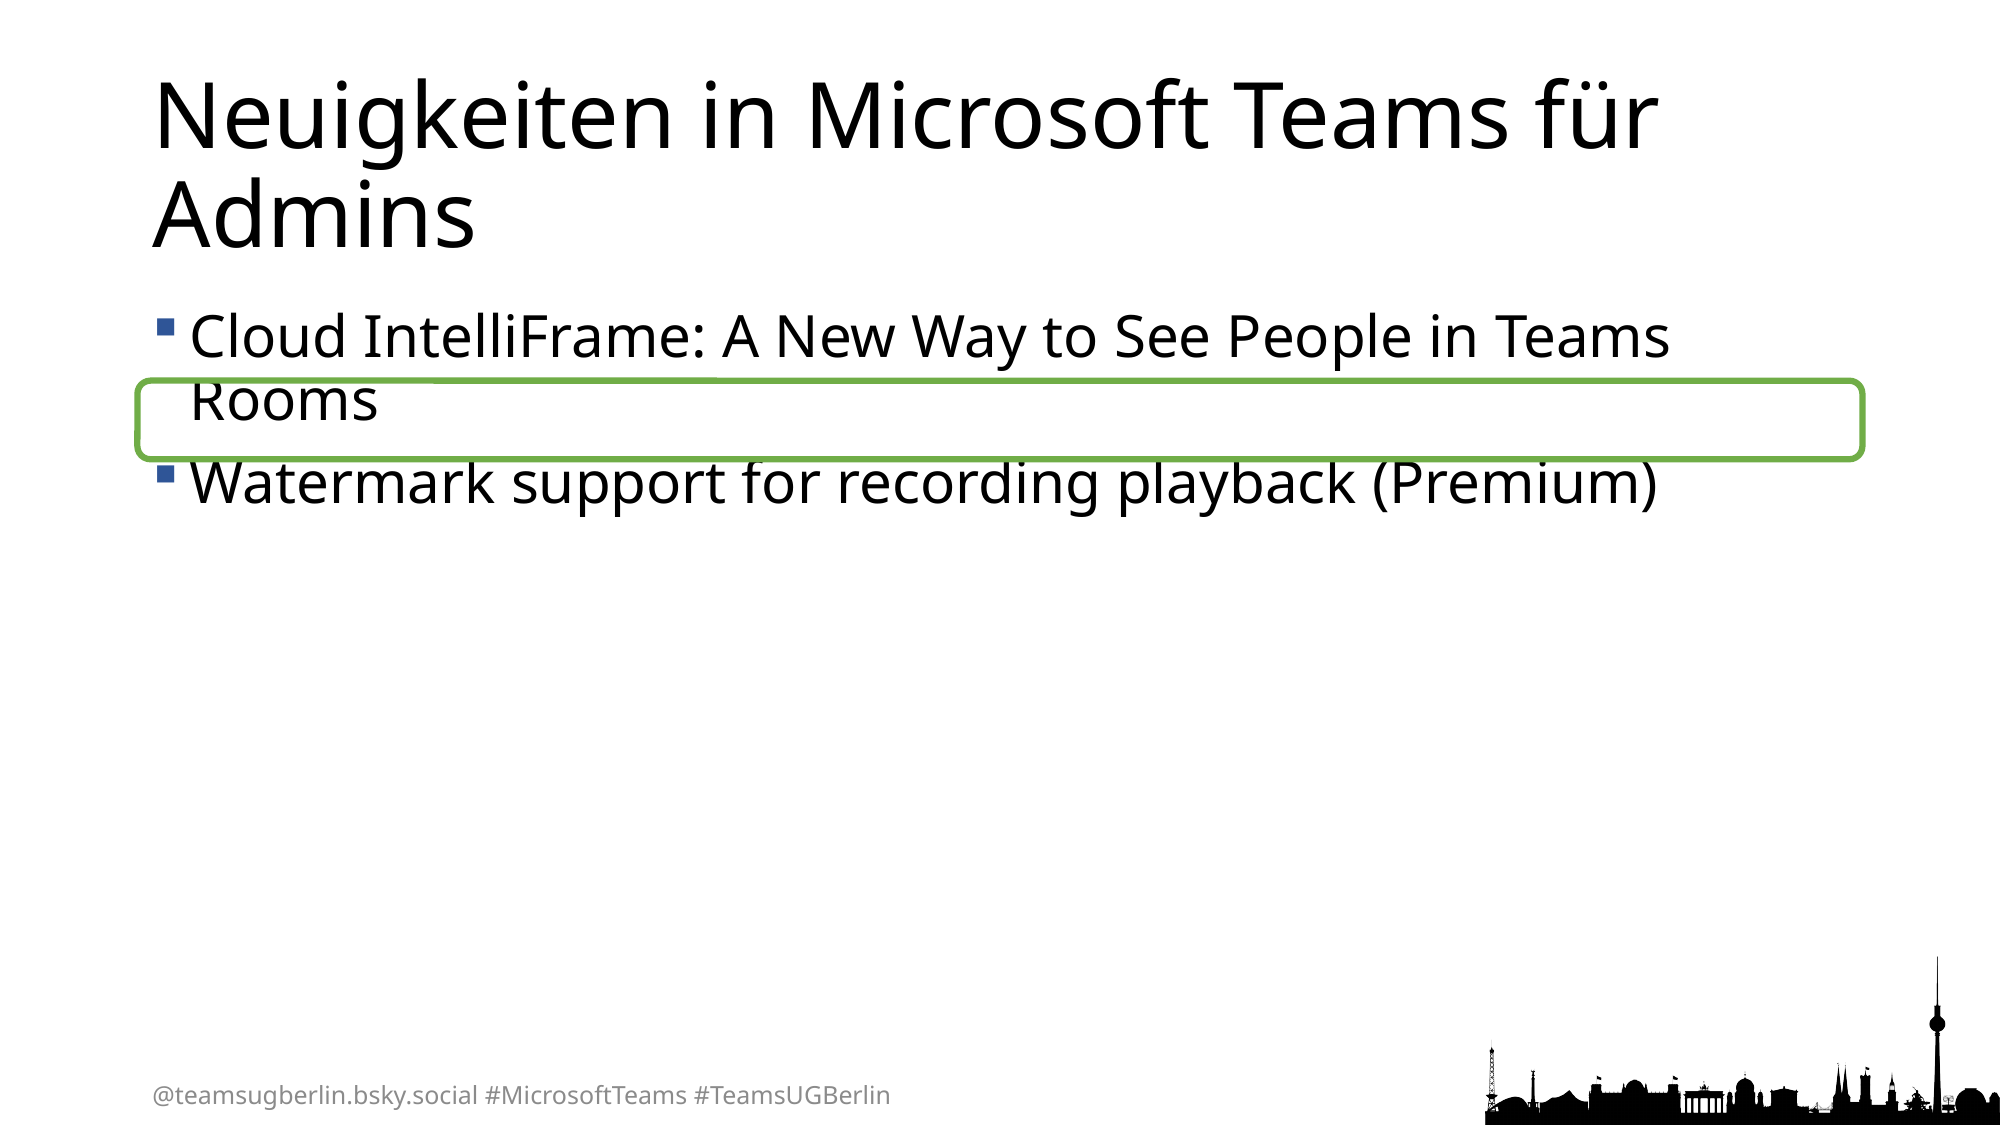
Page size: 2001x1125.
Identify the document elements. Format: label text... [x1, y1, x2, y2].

text_box [137, 380, 1863, 460]
list Cloud IntelliFrame: A New Way to See People in Teams Rooms Watermark support for recording playback (Premium) [137, 299, 1880, 1125]
title Neuigkeiten in Microsoft Teams für Admins [137, 59, 1863, 278]
picture [1880, 914, 2000, 1125]
